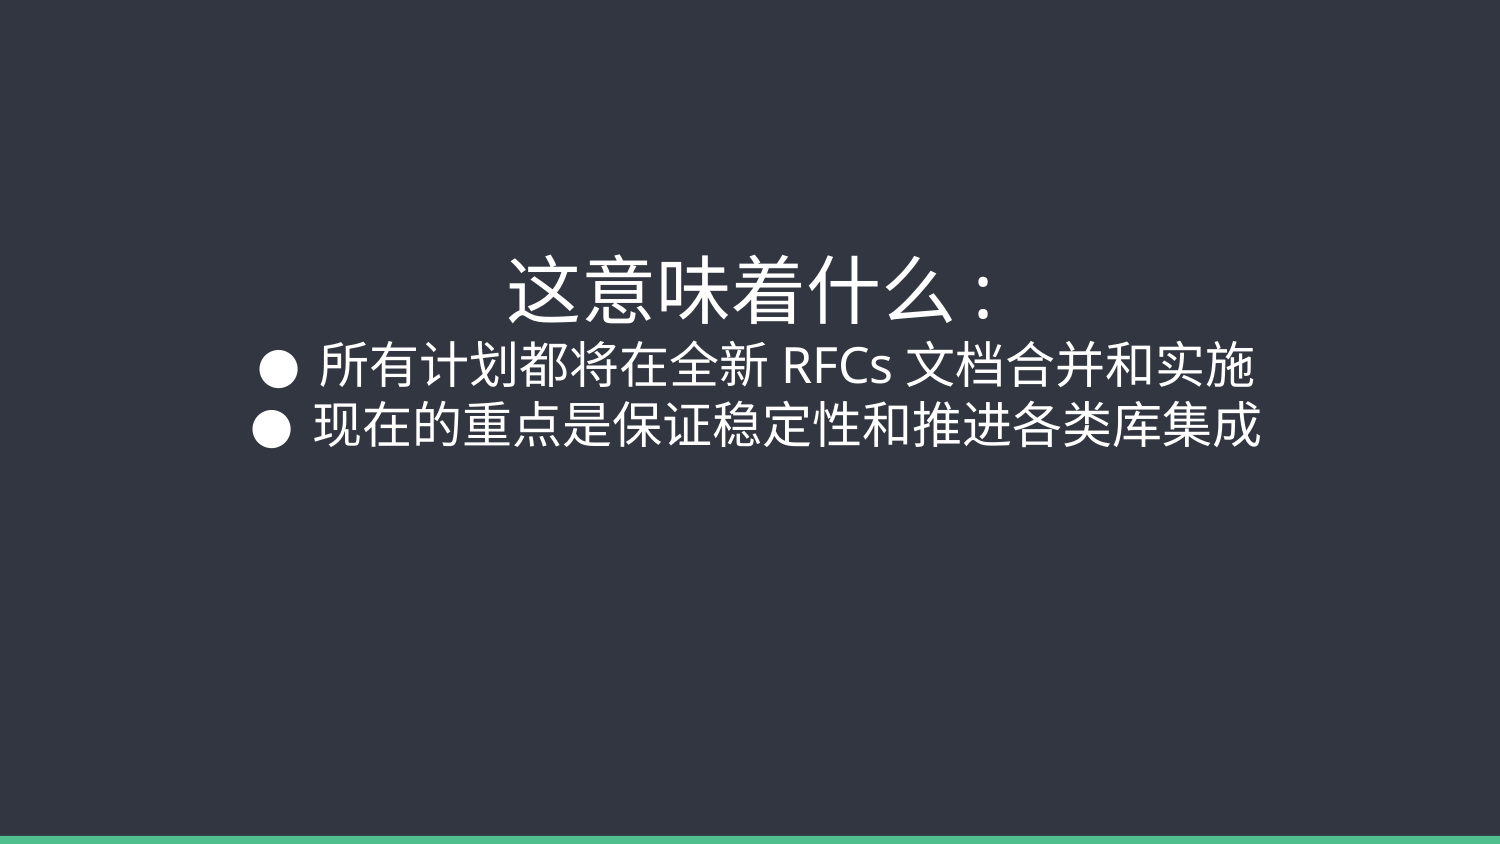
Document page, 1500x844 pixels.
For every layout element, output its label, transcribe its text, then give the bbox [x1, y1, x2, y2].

title 这意味着什么: 所有计划都将在全新RFCs文档合并和实施 现在的重点是保证稳定性和推进各类库集成 [51, 250, 1449, 469]
